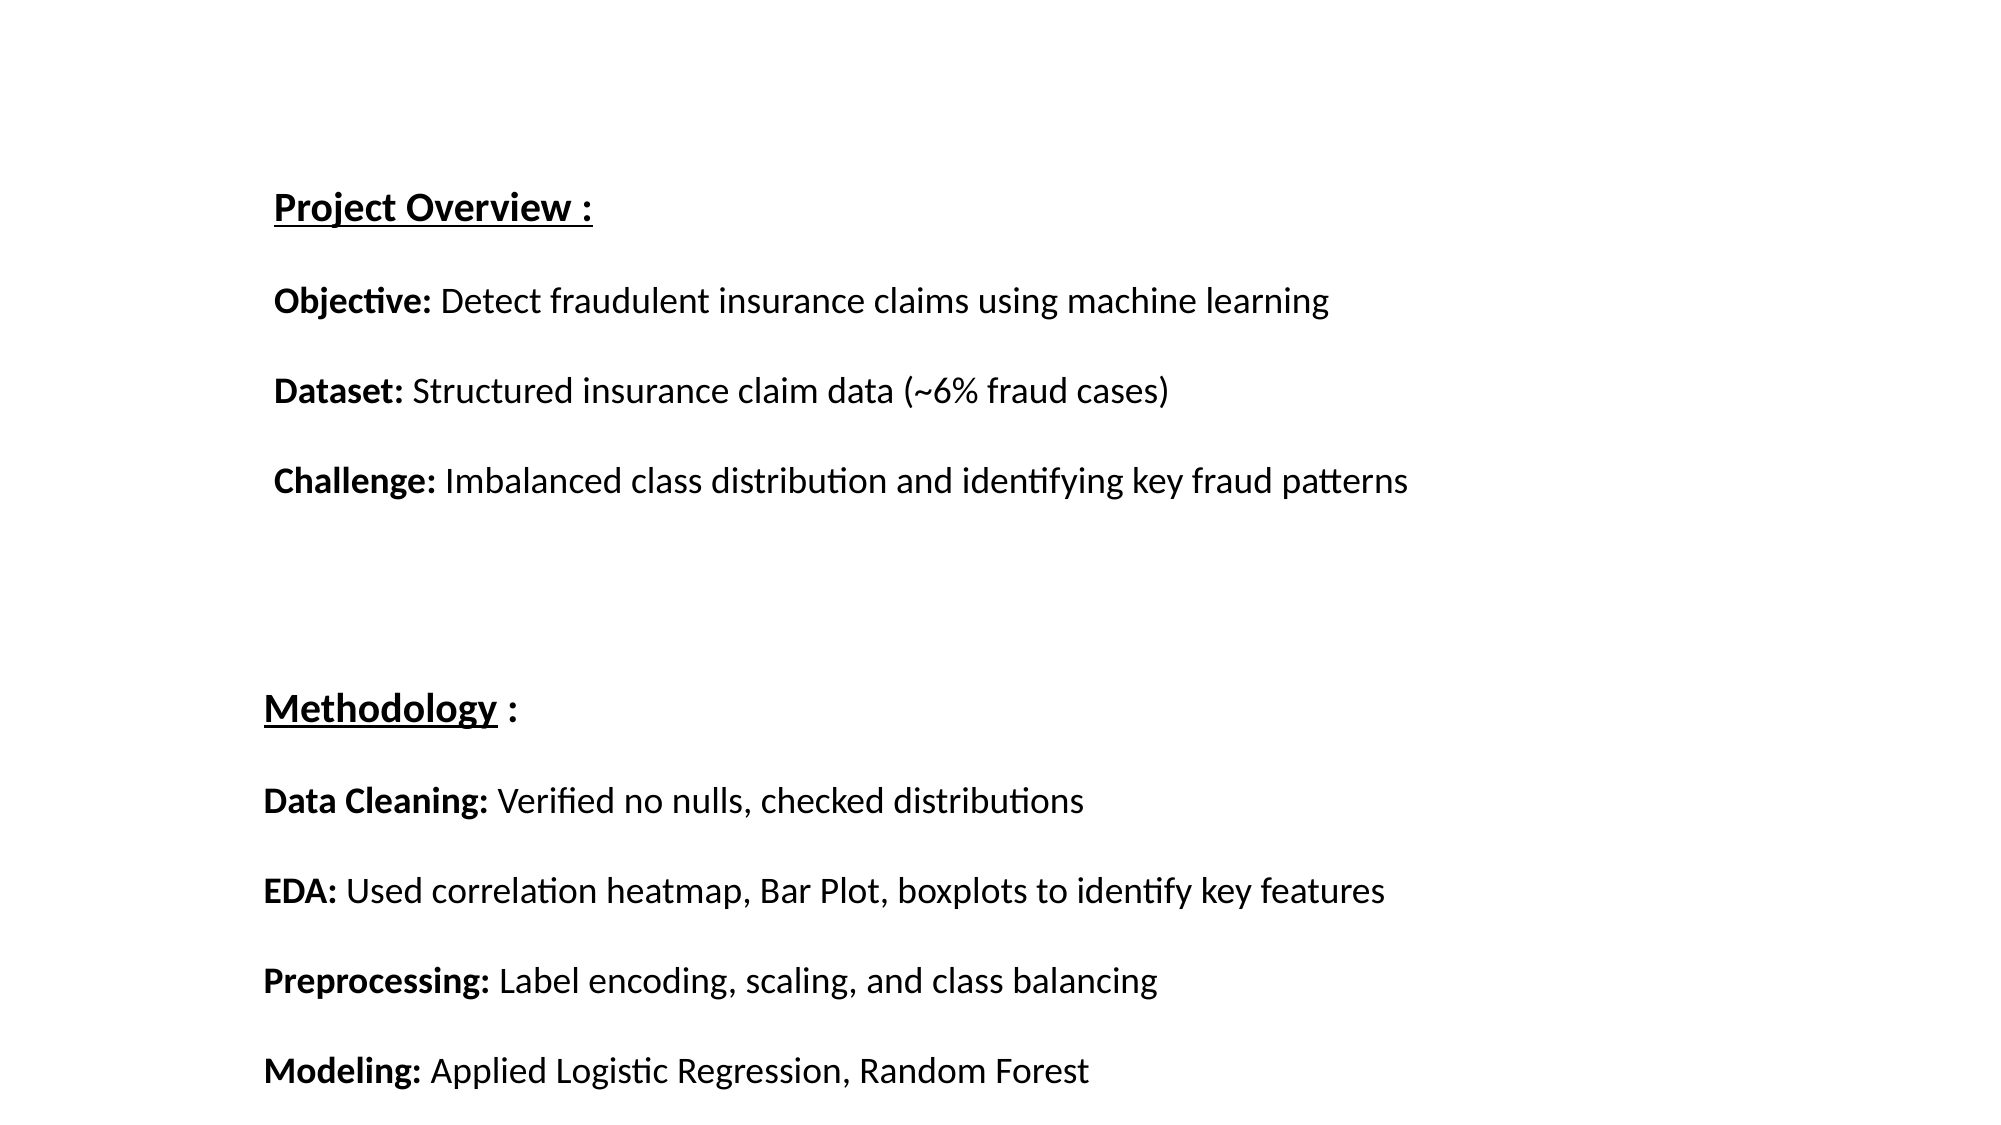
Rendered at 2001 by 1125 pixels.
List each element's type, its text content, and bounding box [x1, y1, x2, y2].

text_box Methodology : Data Cleaning: Verified no nulls, checked distributions EDA: Used correlation heatmap, Bar Plot, boxplots to identify key features Preprocessing: Label encoding, scaling, and class balancing Modeling: Applied Logistic Regression, Random Forest [248, 673, 1556, 1125]
text_box Objective: Detect fraudulent insurance claims using machine learning Dataset: Structured insurance claim data (~6% fraud cases) Challenge: Imbalanced class distribution and identifying key fraud patterns [259, 268, 1725, 509]
text_box Project Overview : [259, 172, 801, 238]
